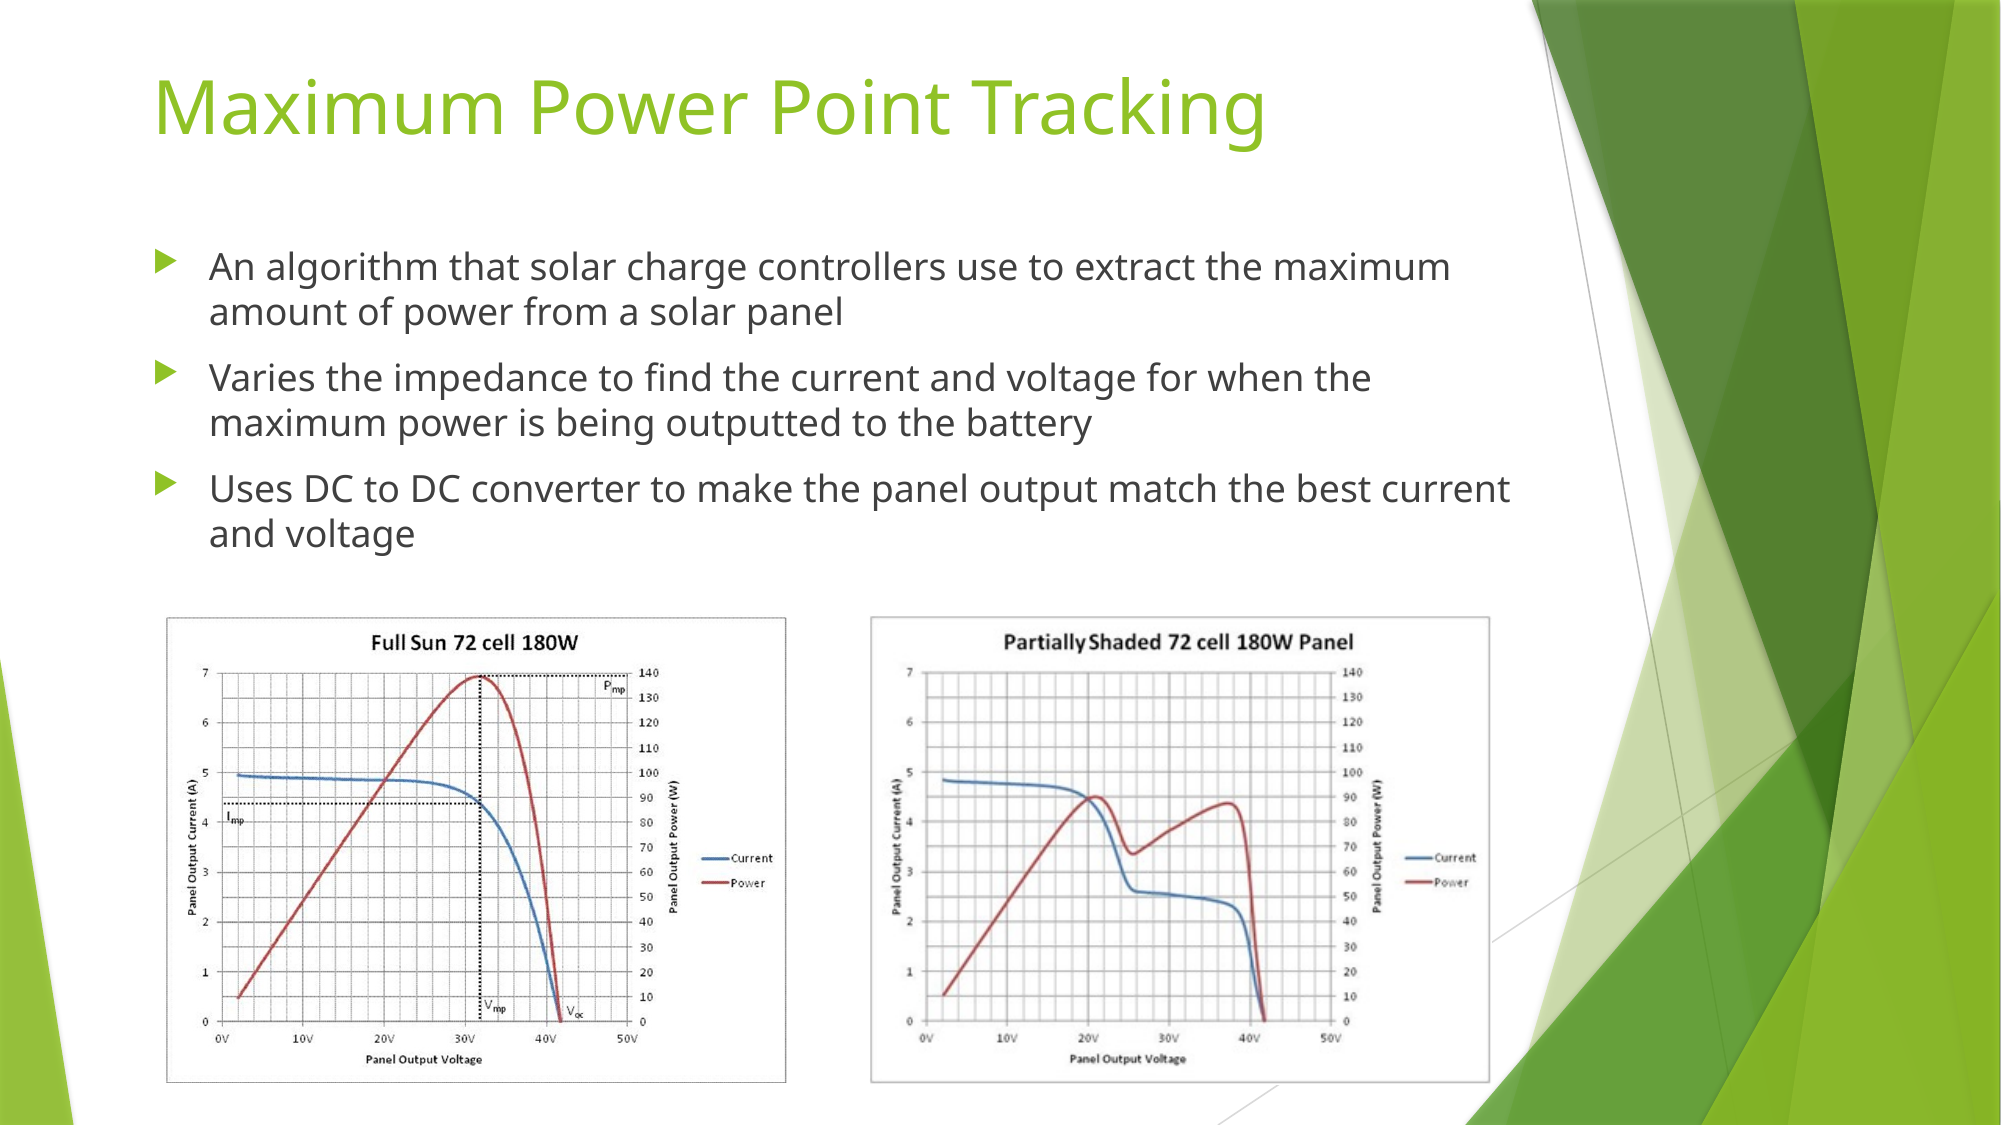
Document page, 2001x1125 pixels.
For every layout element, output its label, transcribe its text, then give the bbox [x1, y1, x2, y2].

title Maximum Power Point Tracking [137, 52, 1863, 270]
list An algorithm that solar charge controllers use to extract the maximum amount of power from a solar panel Varies the impedance to find the current and voltage for when the maximum power is being outputted to the battery Uses DC to DC converter to make the panel output match the best current and voltage [137, 235, 1537, 961]
picture [869, 615, 1493, 1086]
picture [164, 615, 788, 1084]
